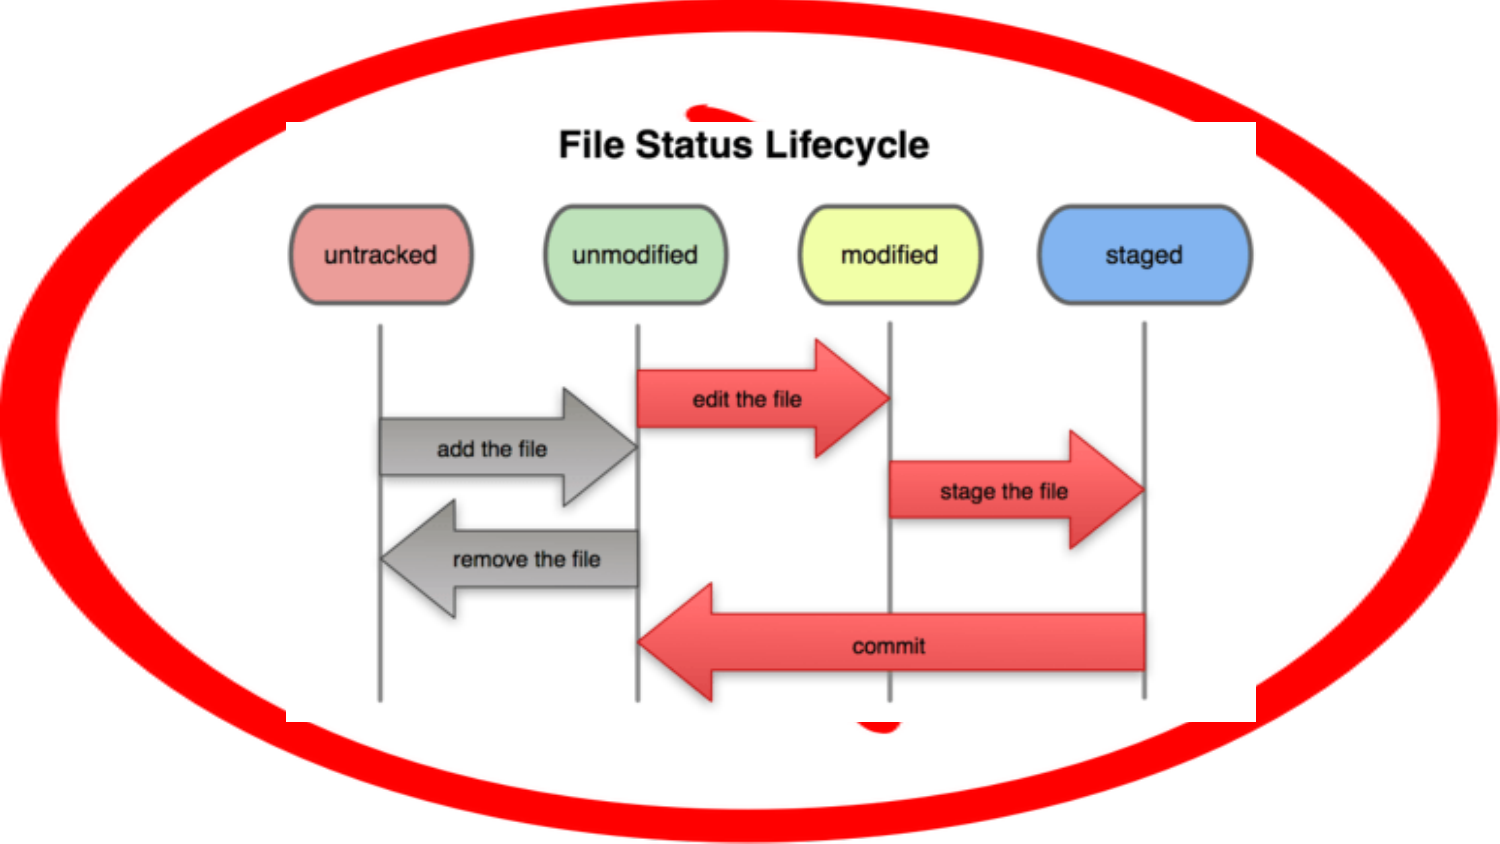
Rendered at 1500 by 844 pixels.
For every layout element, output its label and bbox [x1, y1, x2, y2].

text_box [267, 34, 1275, 101]
picture [0, 0, 1500, 844]
text_box [400, 730, 1219, 788]
